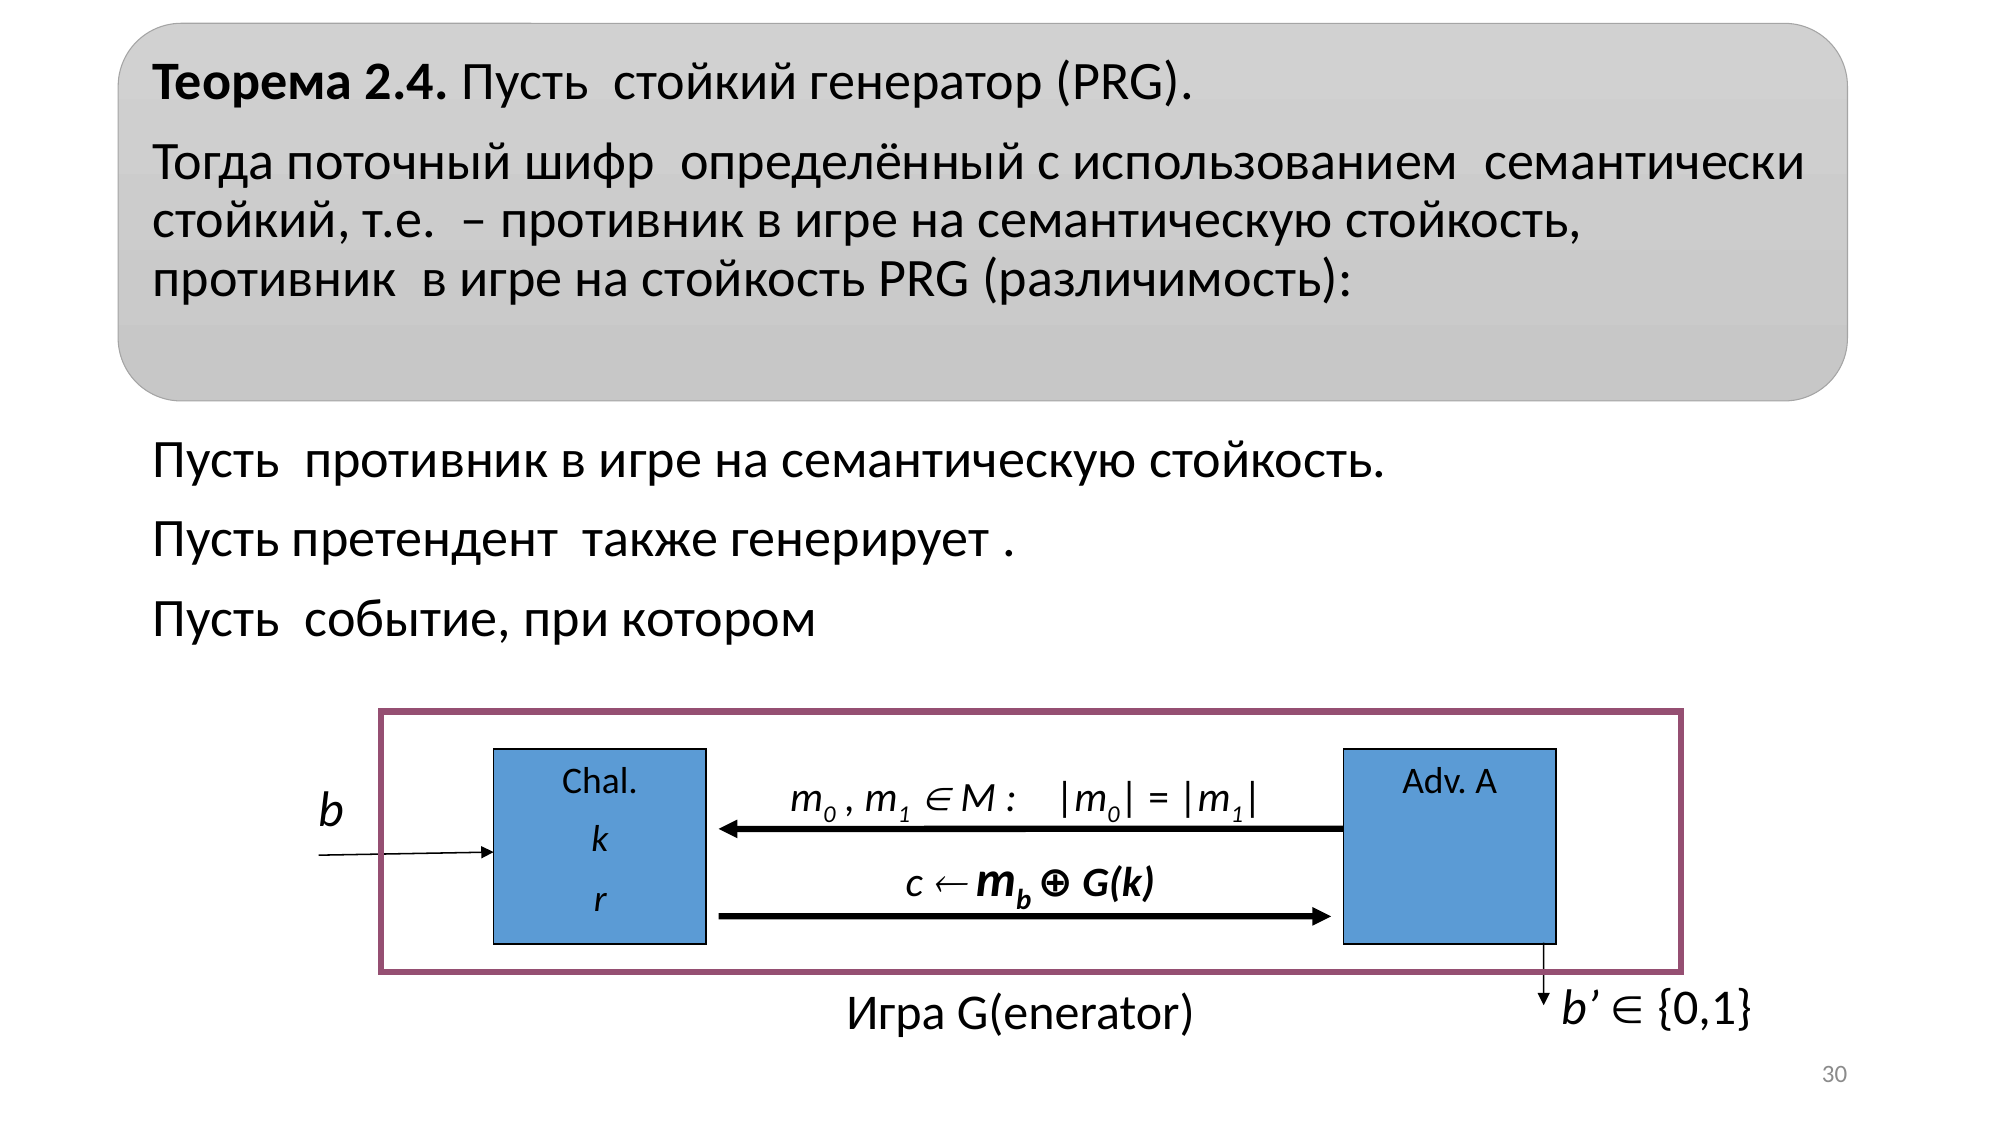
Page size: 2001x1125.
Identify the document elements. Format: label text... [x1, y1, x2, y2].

text_box [381, 711, 1682, 972]
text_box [1543, 942, 1769, 1043]
text_box [117, 22, 1849, 402]
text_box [718, 831, 1332, 917]
slide_number 30 [1412, 1042, 1863, 1103]
text_box b [303, 769, 359, 844]
text_box Игра G(enerator) [831, 971, 1211, 1047]
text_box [718, 762, 1344, 829]
